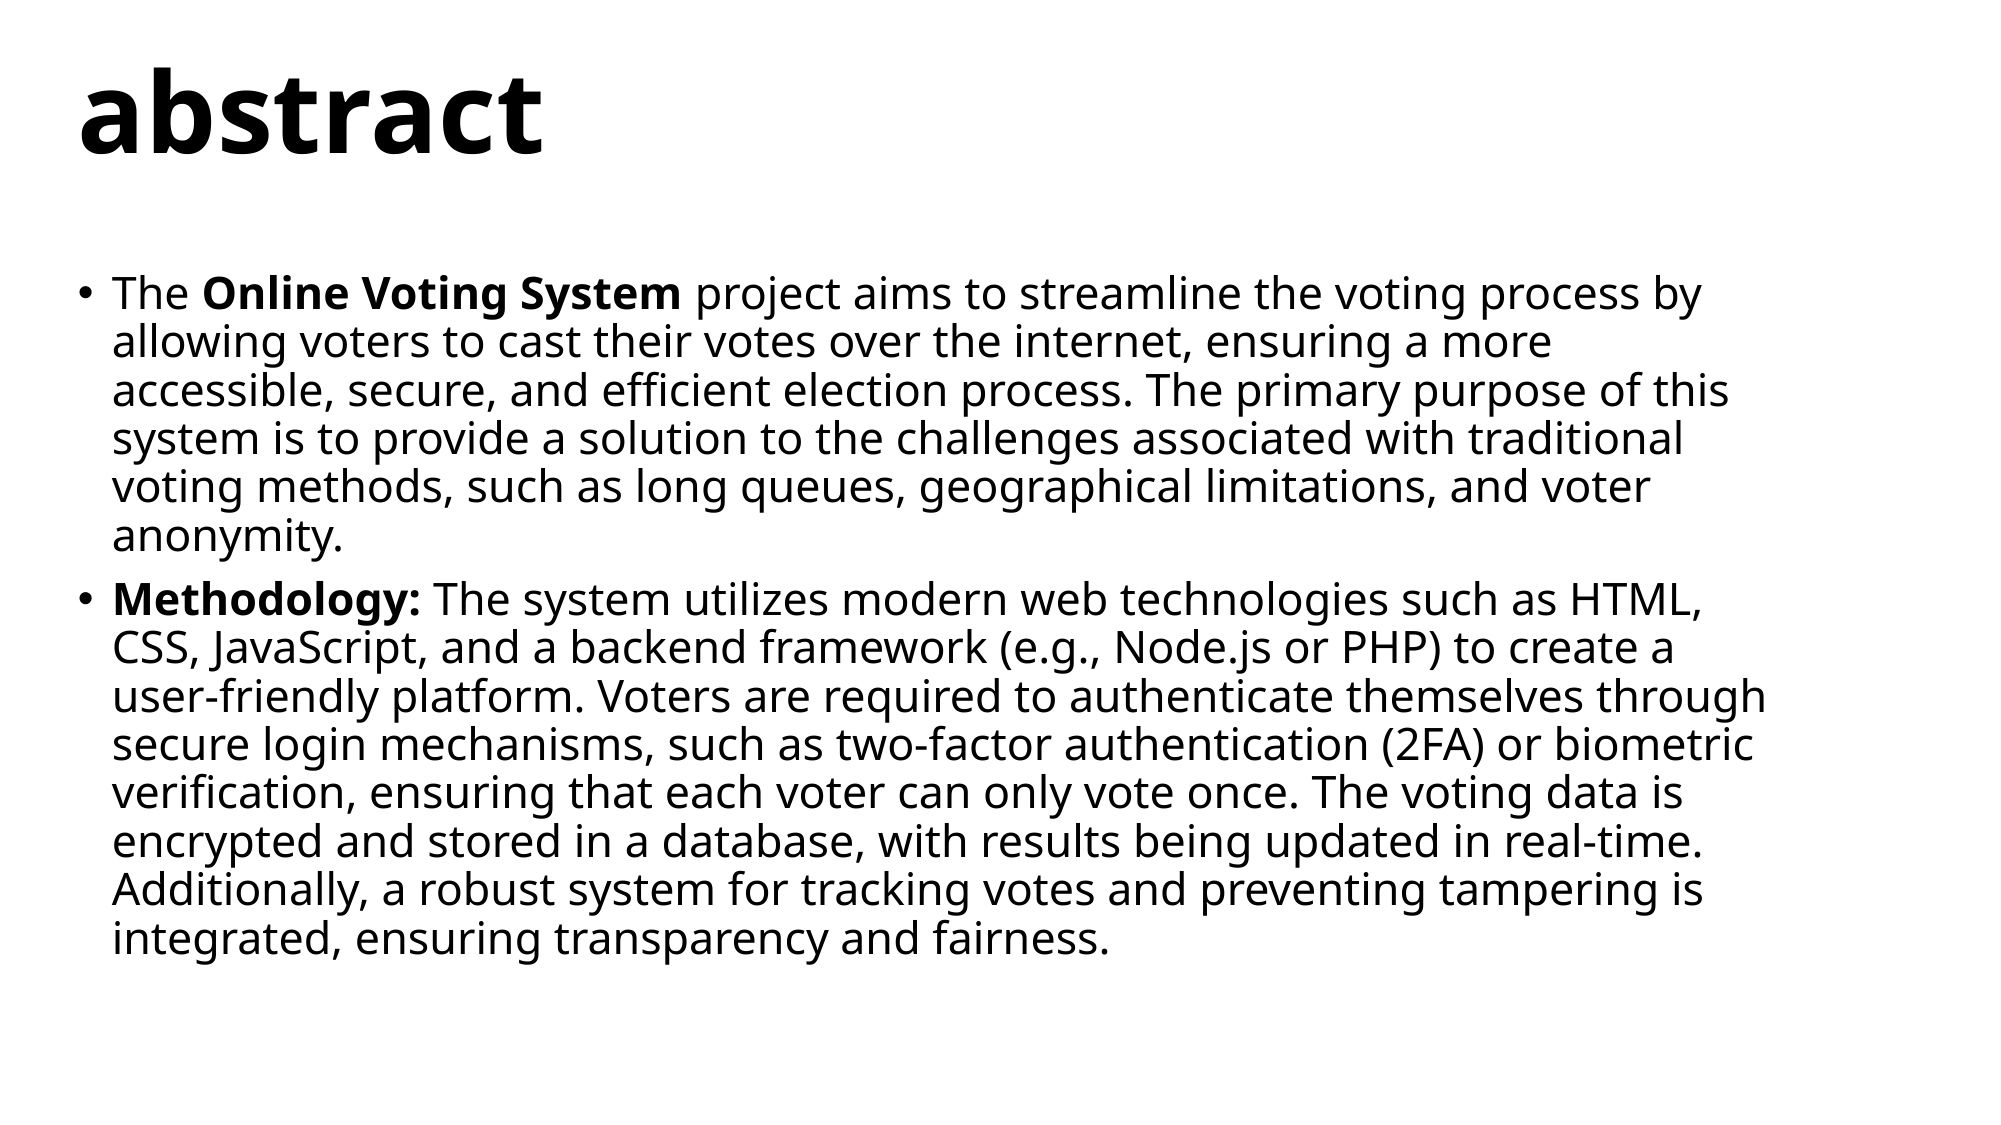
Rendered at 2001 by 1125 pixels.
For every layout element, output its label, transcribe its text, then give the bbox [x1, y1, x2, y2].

list The Online Voting System project aims to streamline the voting process by allowing voters to cast their votes over the internet, ensuring a more accessible, secure, and efficient election process. The primary purpose of this system is to provide a solution to the challenges associated with traditional voting methods, such as long queues, geographical limitations, and voter anonymity. Methodology: The system utilizes modern web technologies such as HTML, CSS, JavaScript, and a backend framework (e.g., Node.js or PHP) to create a user-friendly platform. Voters are required to authenticate themselves through secure login mechanisms, such as two-factor authentication (2FA) or biometric verification, ensuring that each voter can only vote once. The voting data is encrypted and stored in a database, with results being updated in real-time. Additionally, a robust system for tracking votes and preventing tampering is integrated, ensuring transparency and fairness. [62, 263, 1788, 977]
title abstract [62, 59, 1863, 174]
